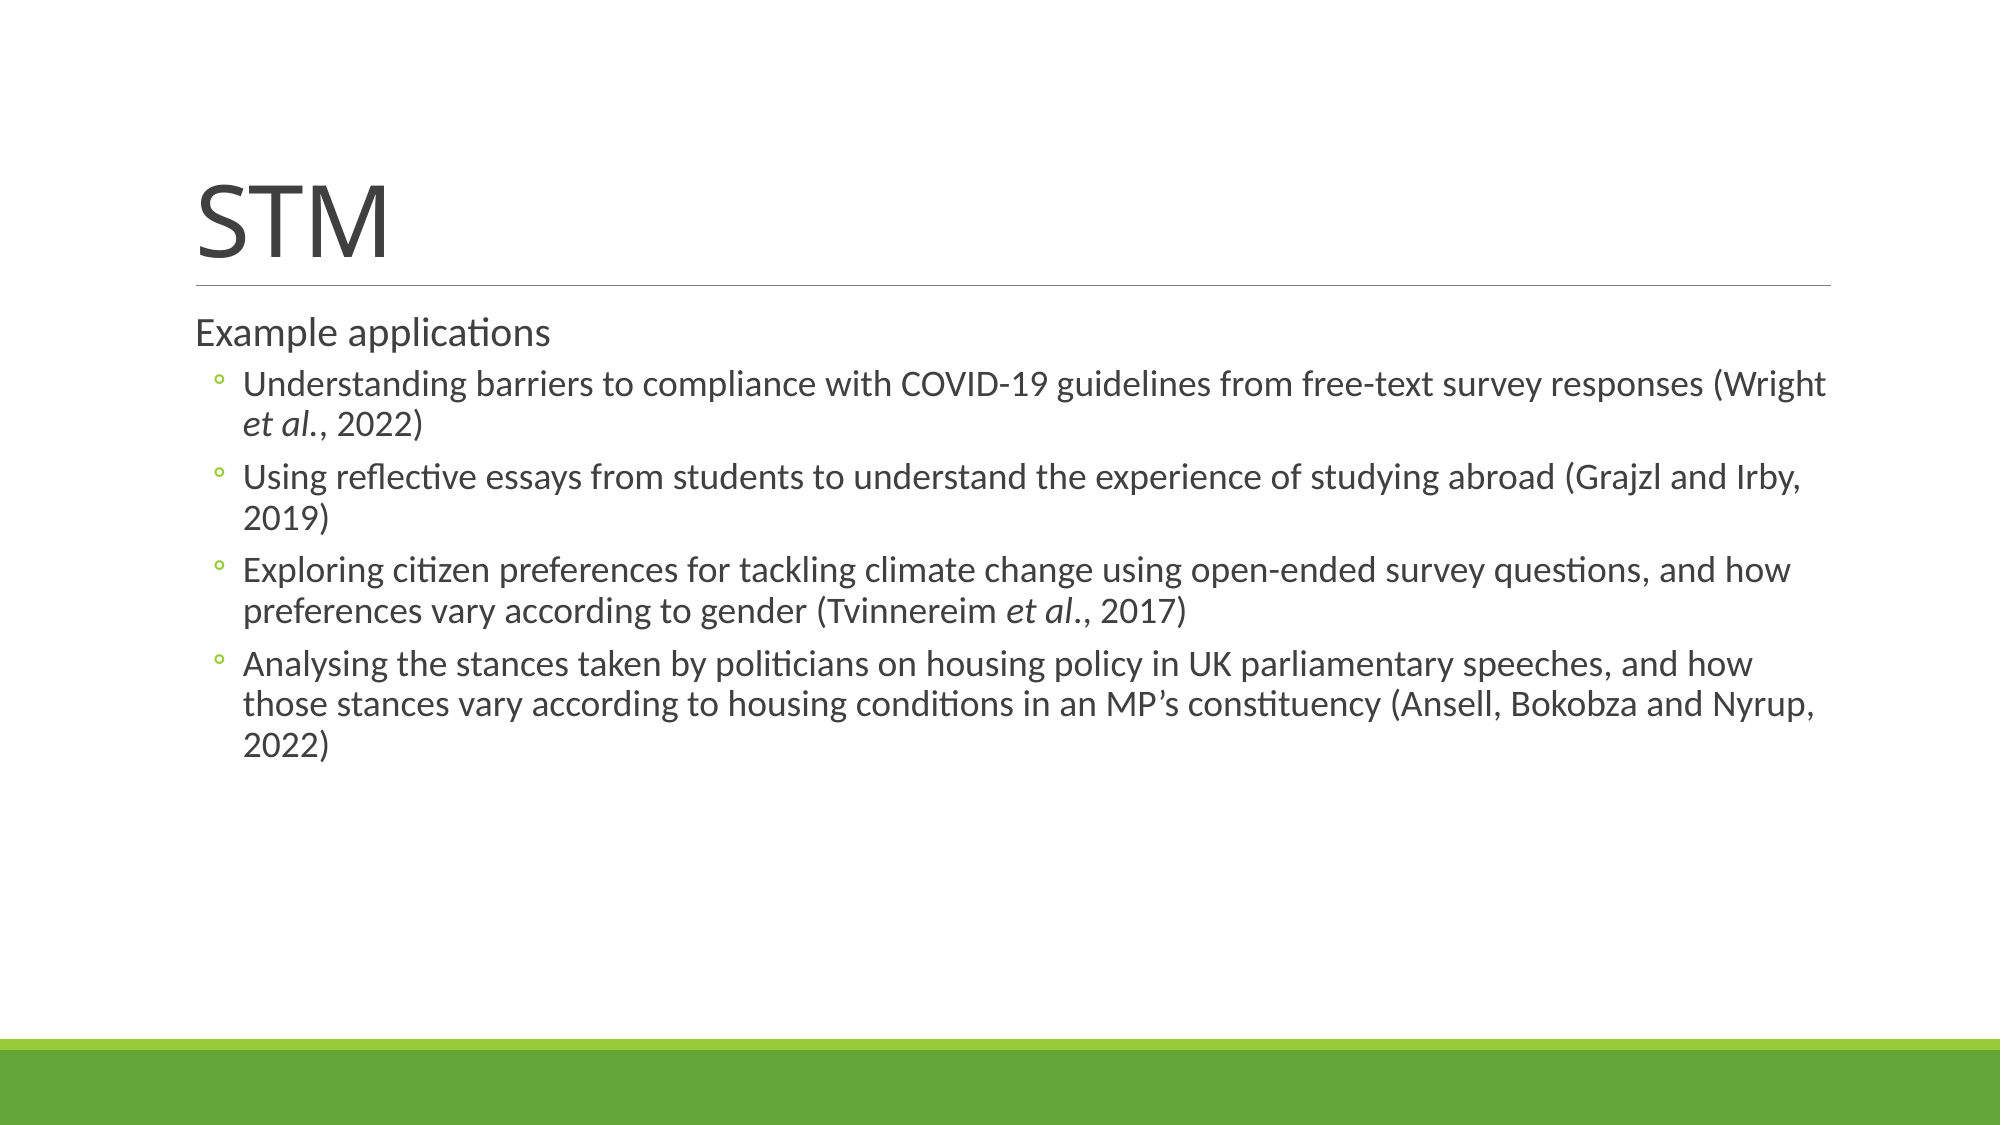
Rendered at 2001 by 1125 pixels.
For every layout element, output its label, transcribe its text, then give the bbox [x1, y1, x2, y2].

list Example applications Understanding barriers to compliance with COVID-19 guidelines from free-text survey responses (Wright et al., 2022) Using reflective essays from students to understand the experience of studying abroad (Grajzl and Irby, 2019) Exploring citizen preferences for tackling climate change using open-ended survey questions, and how preferences vary according to gender (Tvinnereim et al., 2017) Analysing the stances taken by politicians on housing policy in UK parliamentary speeches, and how those stances vary according to housing conditions in an MP’s constituency (Ansell, Bokobza and Nyrup, 2022) [180, 302, 1830, 963]
title STM [180, 47, 1830, 285]
